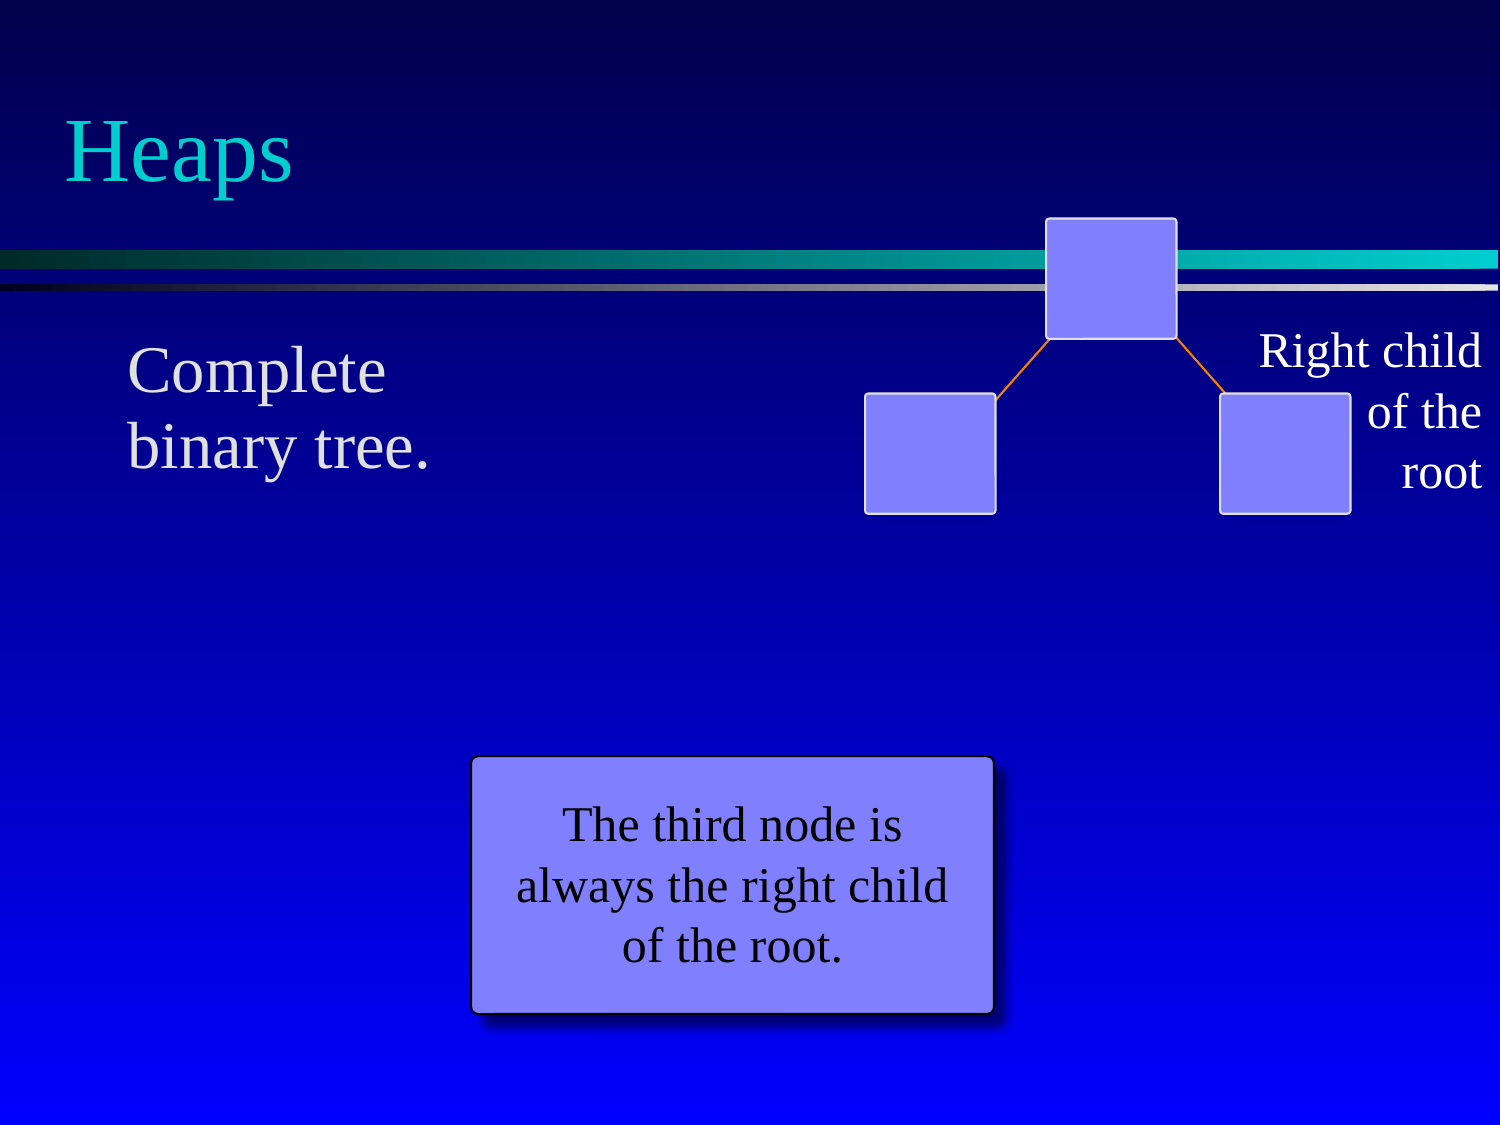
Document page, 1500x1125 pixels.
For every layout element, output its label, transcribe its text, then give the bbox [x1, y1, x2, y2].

text_box [1220, 393, 1351, 514]
list Complete binary tree. [112, 324, 548, 1000]
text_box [470, 755, 995, 1015]
text_box [865, 393, 996, 514]
text_box Right child of the root [1243, 314, 1498, 510]
text_box [1046, 218, 1177, 339]
title Heaps [50, 56, 1325, 244]
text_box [962, 332, 1056, 438]
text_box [1164, 324, 1258, 431]
